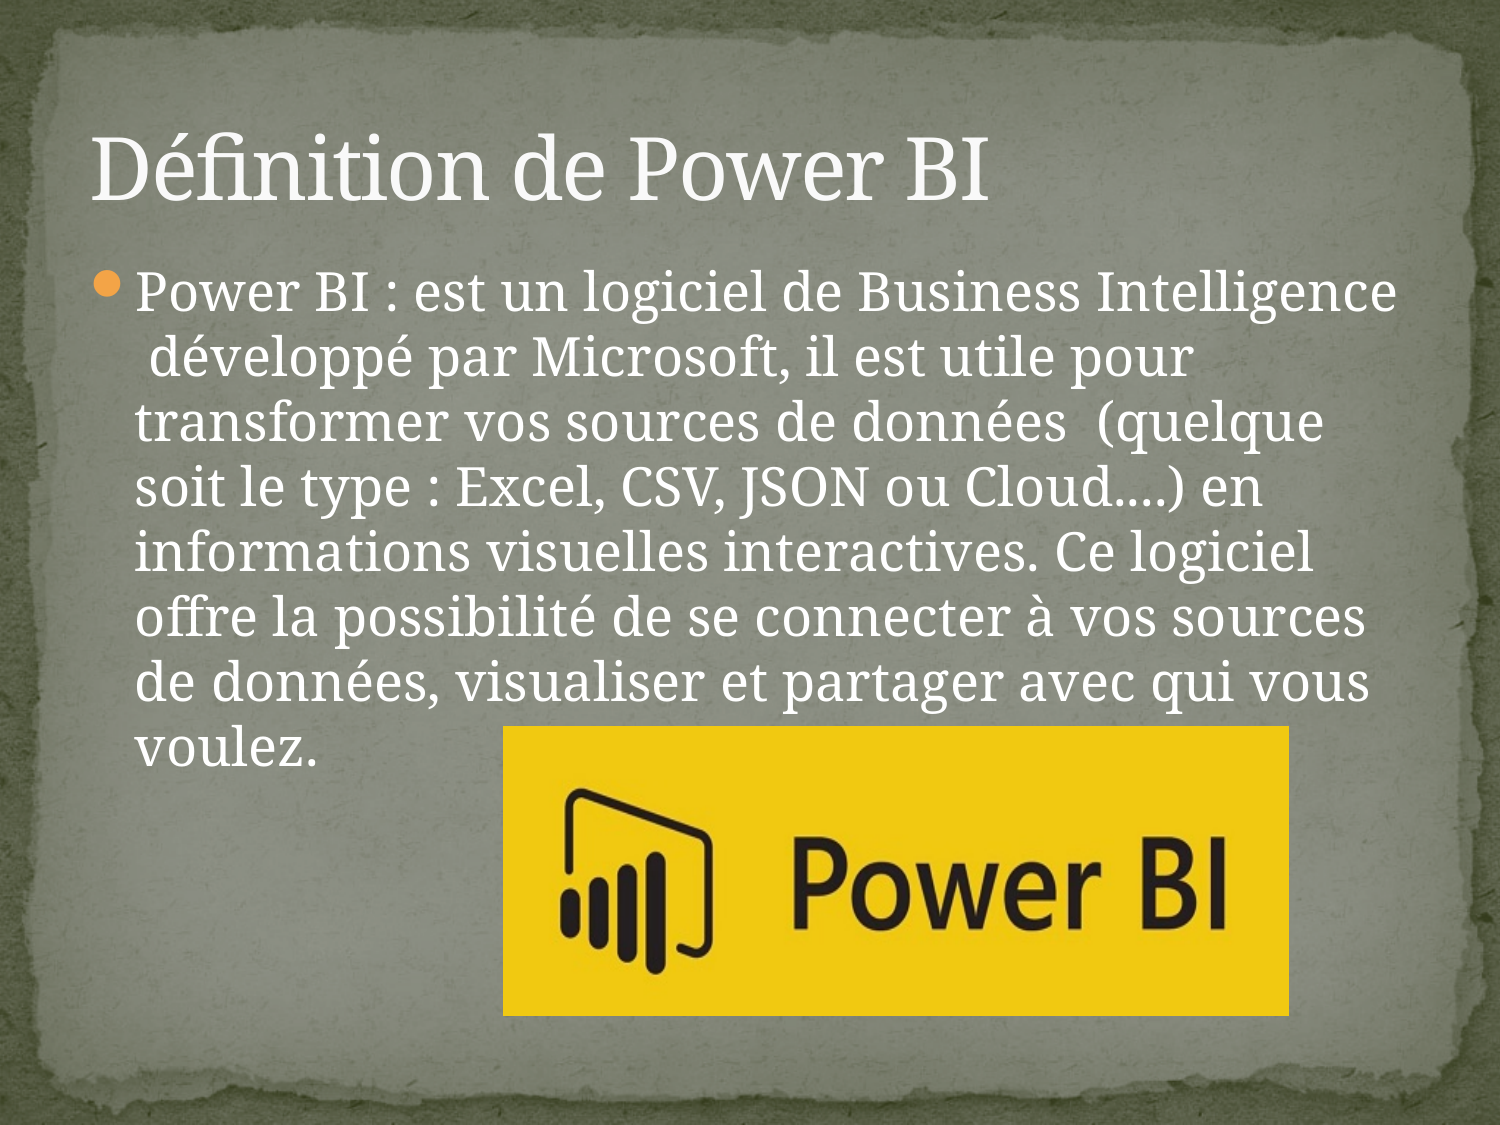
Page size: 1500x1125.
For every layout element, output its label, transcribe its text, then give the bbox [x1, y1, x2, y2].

list Power BI : est un logiciel de Business Intelligence développé par Microsoft, il est utile pour transformer vos sources de données (quelque soit le type : Excel, CSV, JSON ou Cloud....) en informations visuelles interactives. Ce logiciel offre la possibilité de se connecter à vos sources de données, visualiser et partager avec qui vous voulez. [75, 249, 1425, 1043]
picture [503, 726, 1289, 1016]
title Définition de Power BI [74, 24, 1425, 225]
